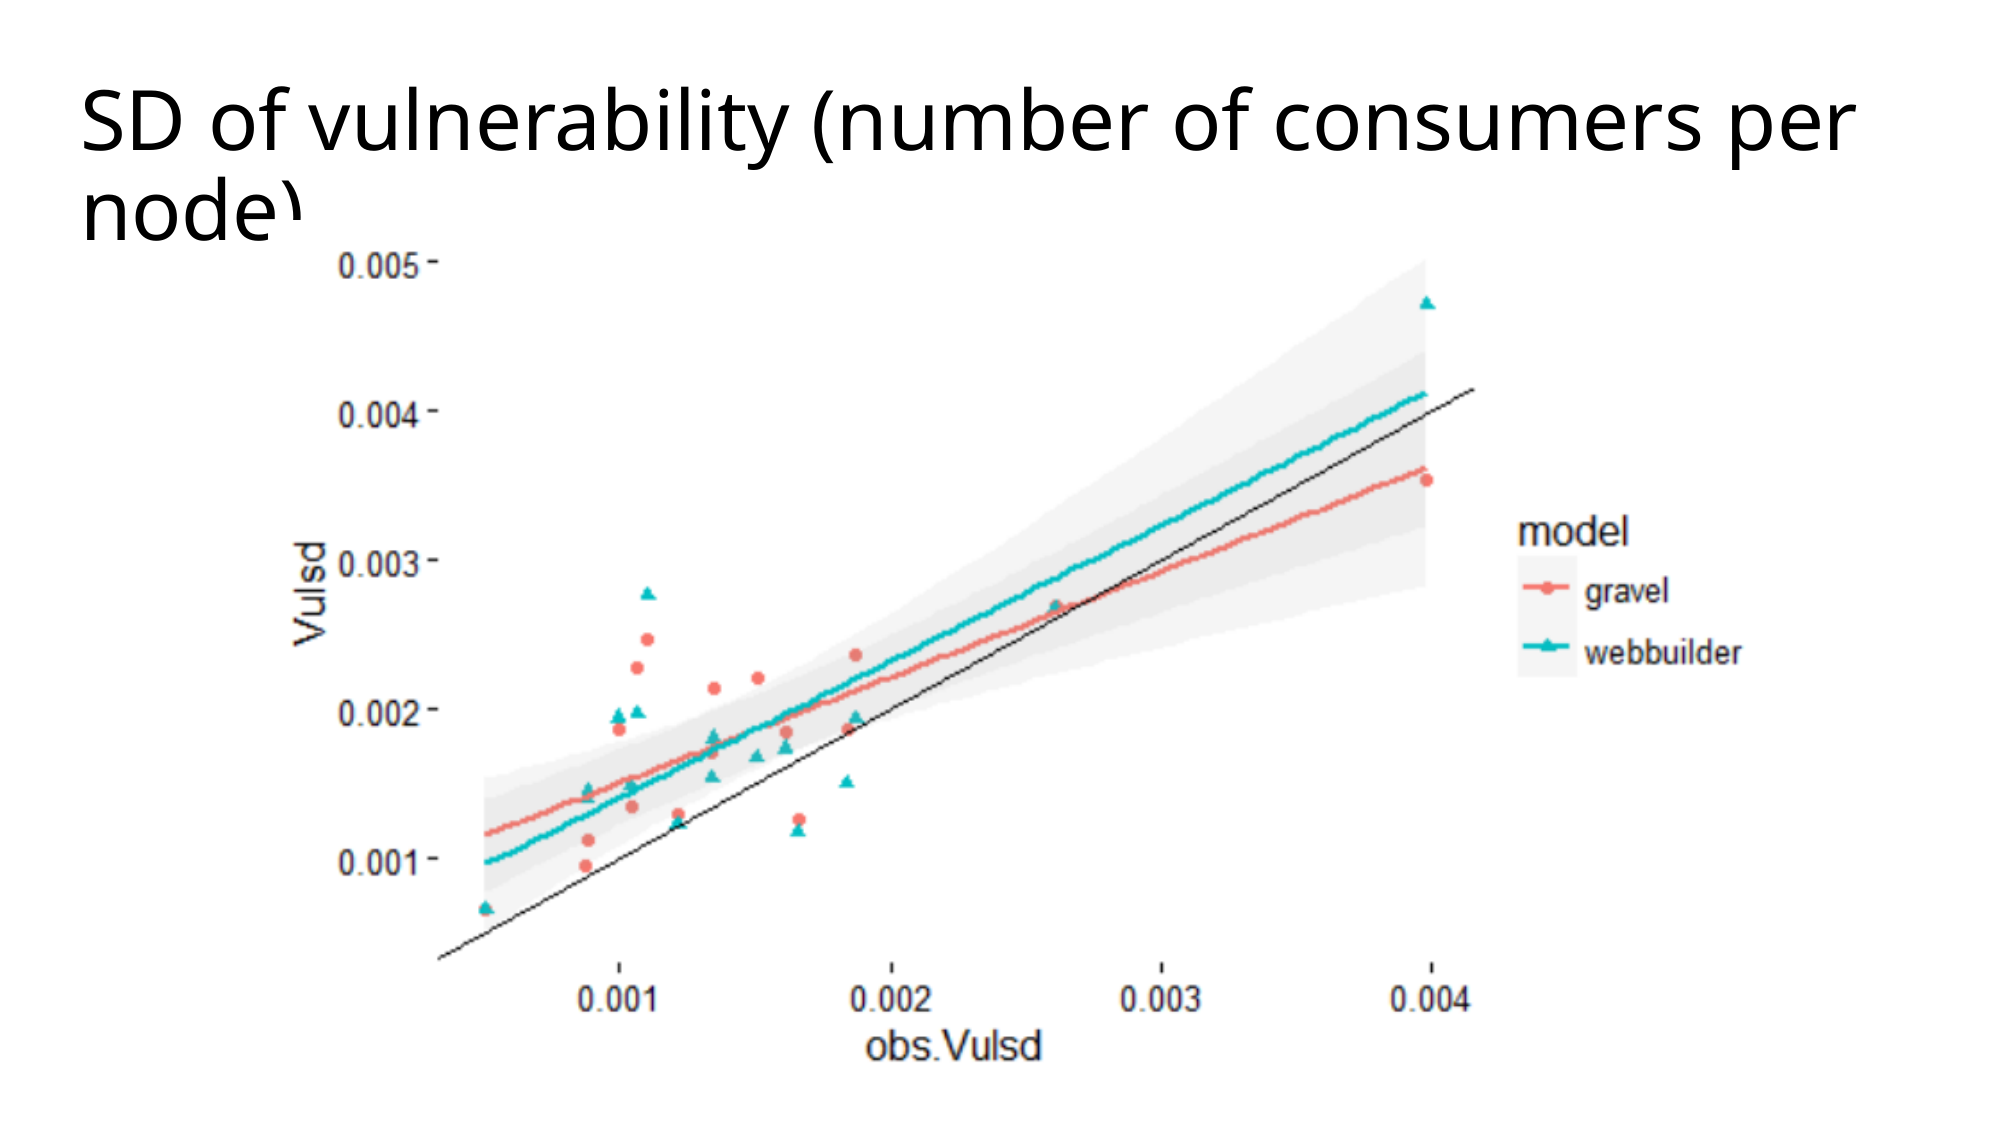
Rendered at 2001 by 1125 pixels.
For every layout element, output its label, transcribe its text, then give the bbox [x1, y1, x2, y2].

title SD of vulnerability (number of consumers per node) [64, 59, 1962, 278]
picture [268, 220, 1758, 1080]
